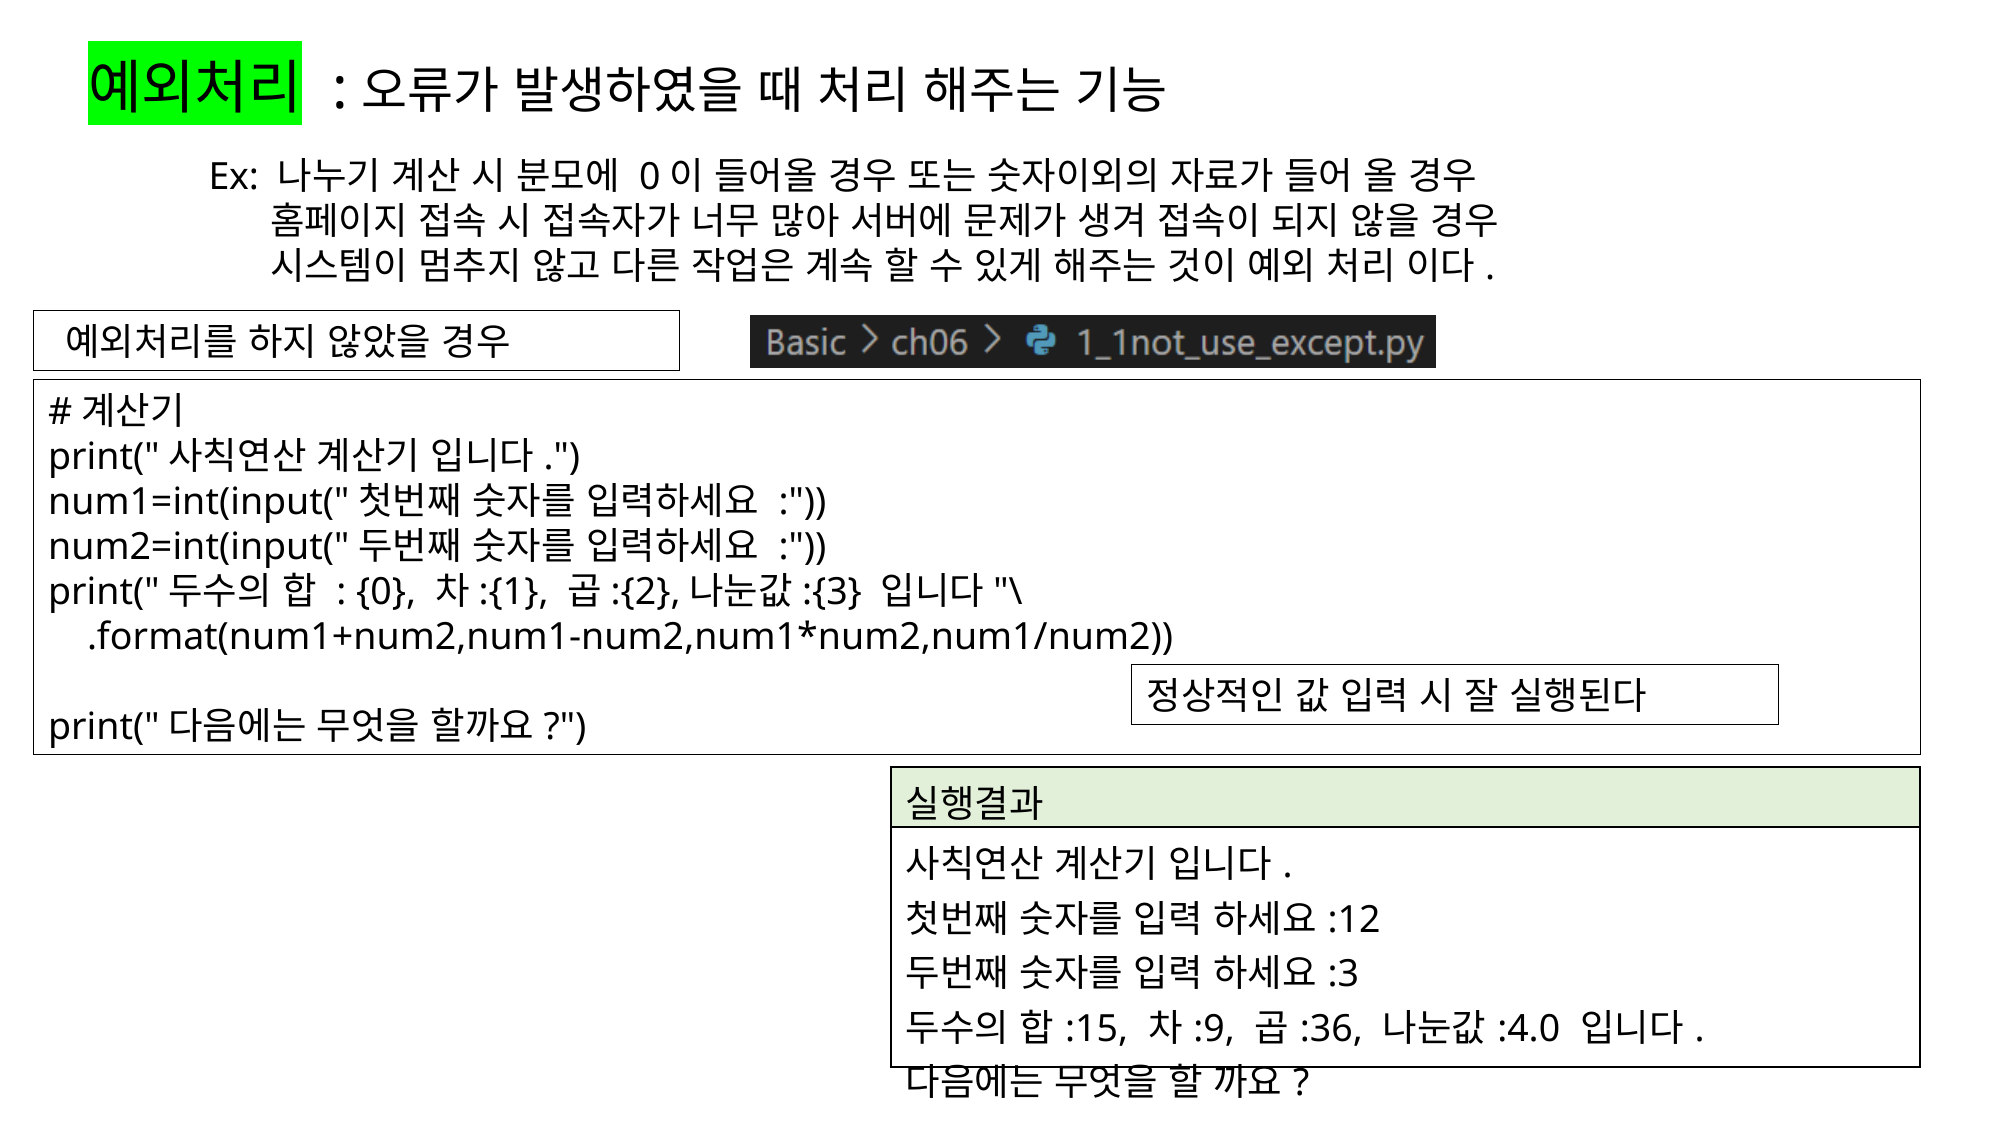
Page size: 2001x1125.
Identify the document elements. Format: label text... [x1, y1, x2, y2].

picture [750, 315, 1436, 368]
table_cell 사칙연산 계산기 입니다. 첫번째 숫자를 입력 하세요:12 두번째 숫자를 입력 하세요:3 두수의 합:15, 차:9, 곱:36, 나눈값:4.0 입니다. 다음에는 무엇을 할 까요? [892, 828, 1919, 1066]
text_box 정상적인 값 입력 시 잘 실행된다 [1131, 664, 1779, 725]
text_box 예외처리를 하지 않았을 경우 [33, 310, 680, 371]
table_header 실행결과 [892, 768, 1919, 826]
text_box Ex: 나누기 계산 시 분모에 0이 들어올 경우 또는 숫자이외의 자료가 들어 올 경우 홈페이지 접속 시 접속자가 너무 많아 서버에 문제가 생겨 접속이 되지 않을 경우 시스템이 멈추지 않고 다른 작업은 계속 할 수 있게 해주는 것이 예외 처리 이다. [193, 144, 1690, 340]
text_box #계산기 print("사칙연산 계산기 입니다.") num1=int(input("첫번째 숫자를 입력하세요 :")) num2=int(input("두번째 숫자를 입력하세요 :")) print("두수의 합 : {0}, 차:{1}, 곱:{2},나눈값:{3} 입니다"\ .format(num1+num2,num1-num2,num1*num2,num1/num2)) print("다음에는 무엇을 할까요?") [33, 379, 1921, 755]
text_box 예외처리 :오류가 발생하였을 때 처리 해주는 기능 [73, 35, 1286, 129]
